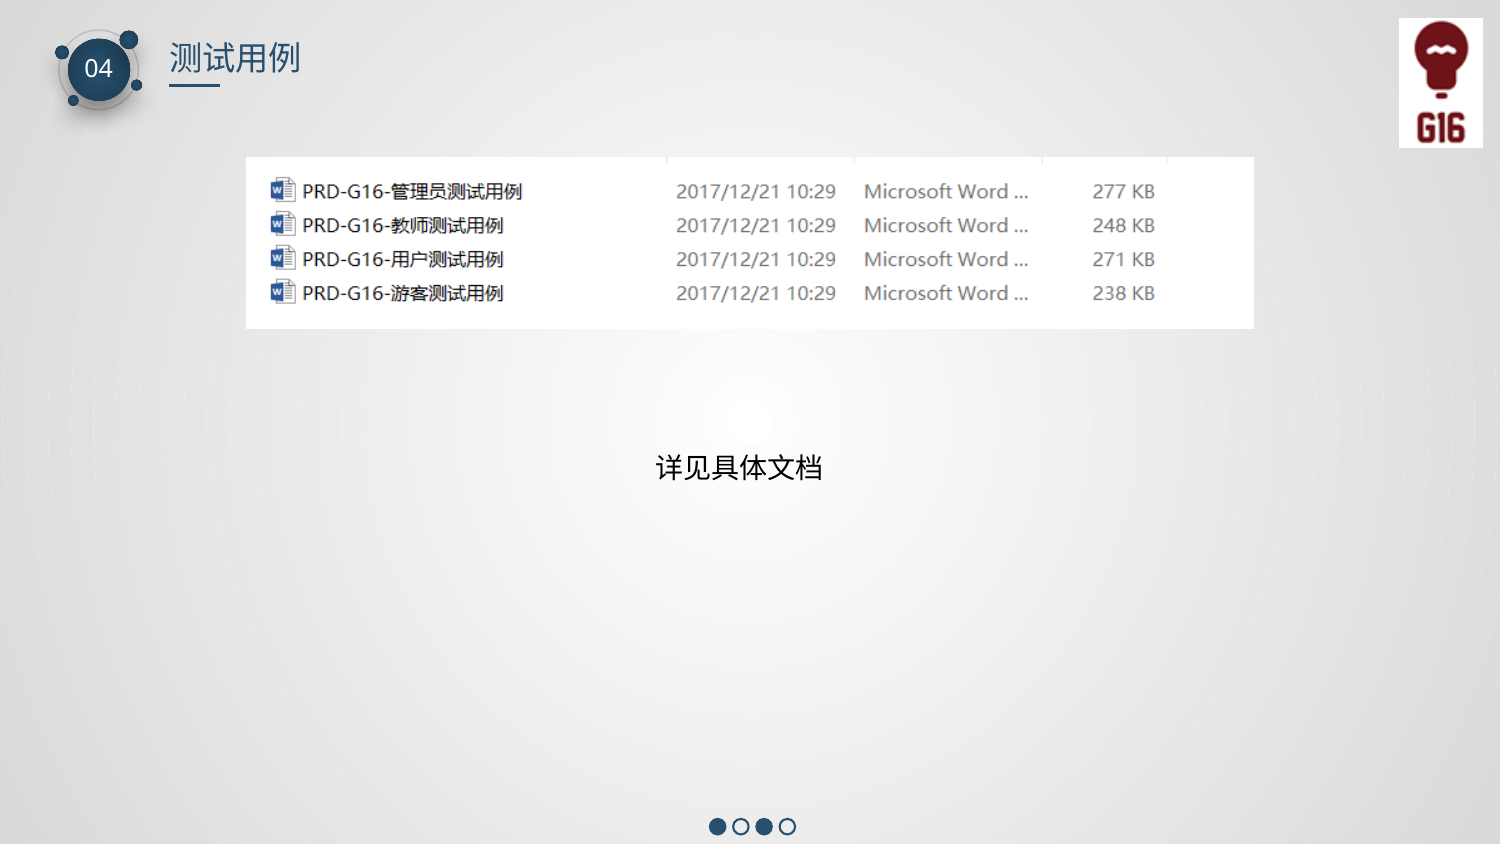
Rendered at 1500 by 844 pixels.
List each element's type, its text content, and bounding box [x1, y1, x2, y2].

text_box 04 [69, 45, 128, 91]
text_box 测试用例 [154, 30, 318, 85]
picture [246, 157, 1254, 329]
picture [1399, 18, 1483, 148]
text_box 详见具体文档 [640, 442, 860, 492]
